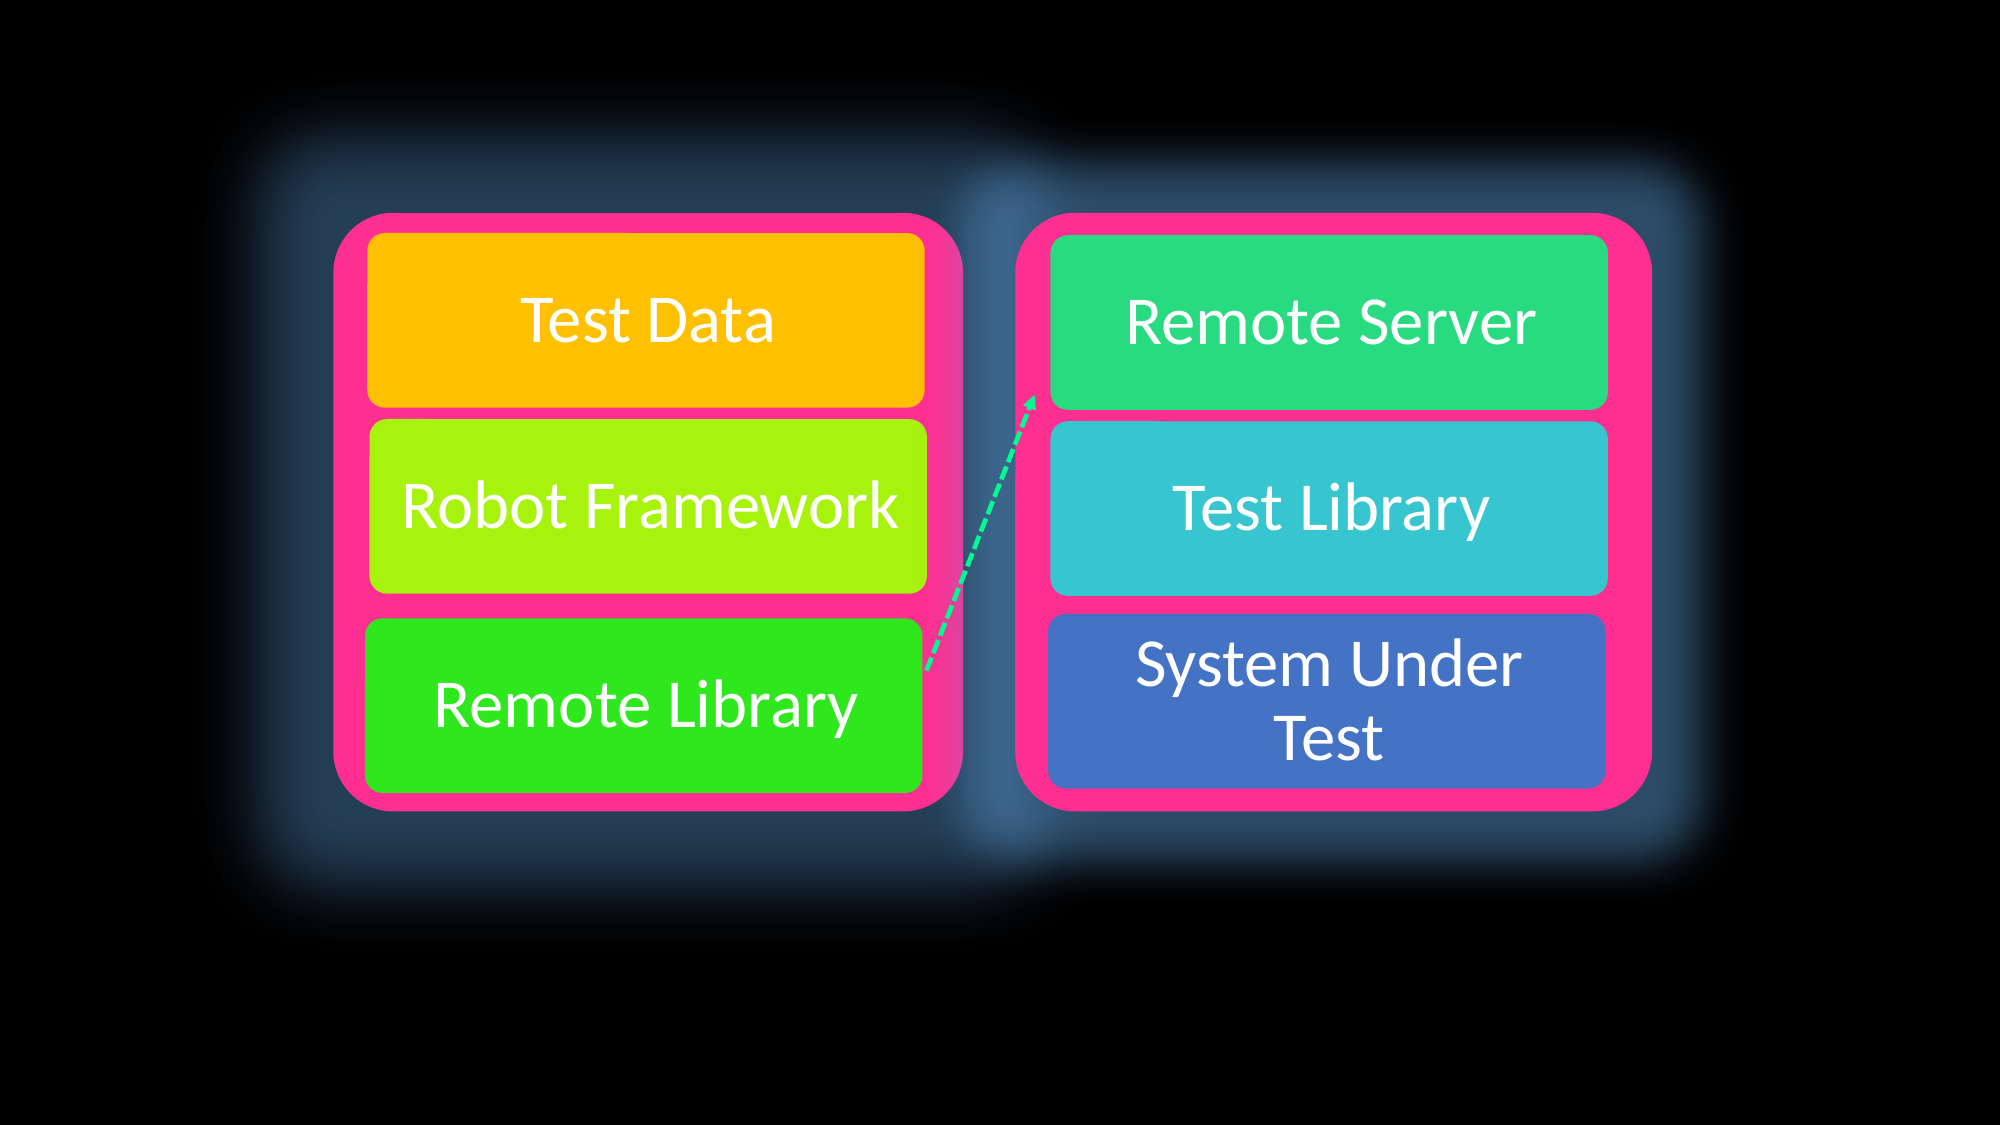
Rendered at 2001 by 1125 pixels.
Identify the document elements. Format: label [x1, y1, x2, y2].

text_box [333, 117, 1653, 1007]
text_box [926, 394, 1035, 671]
